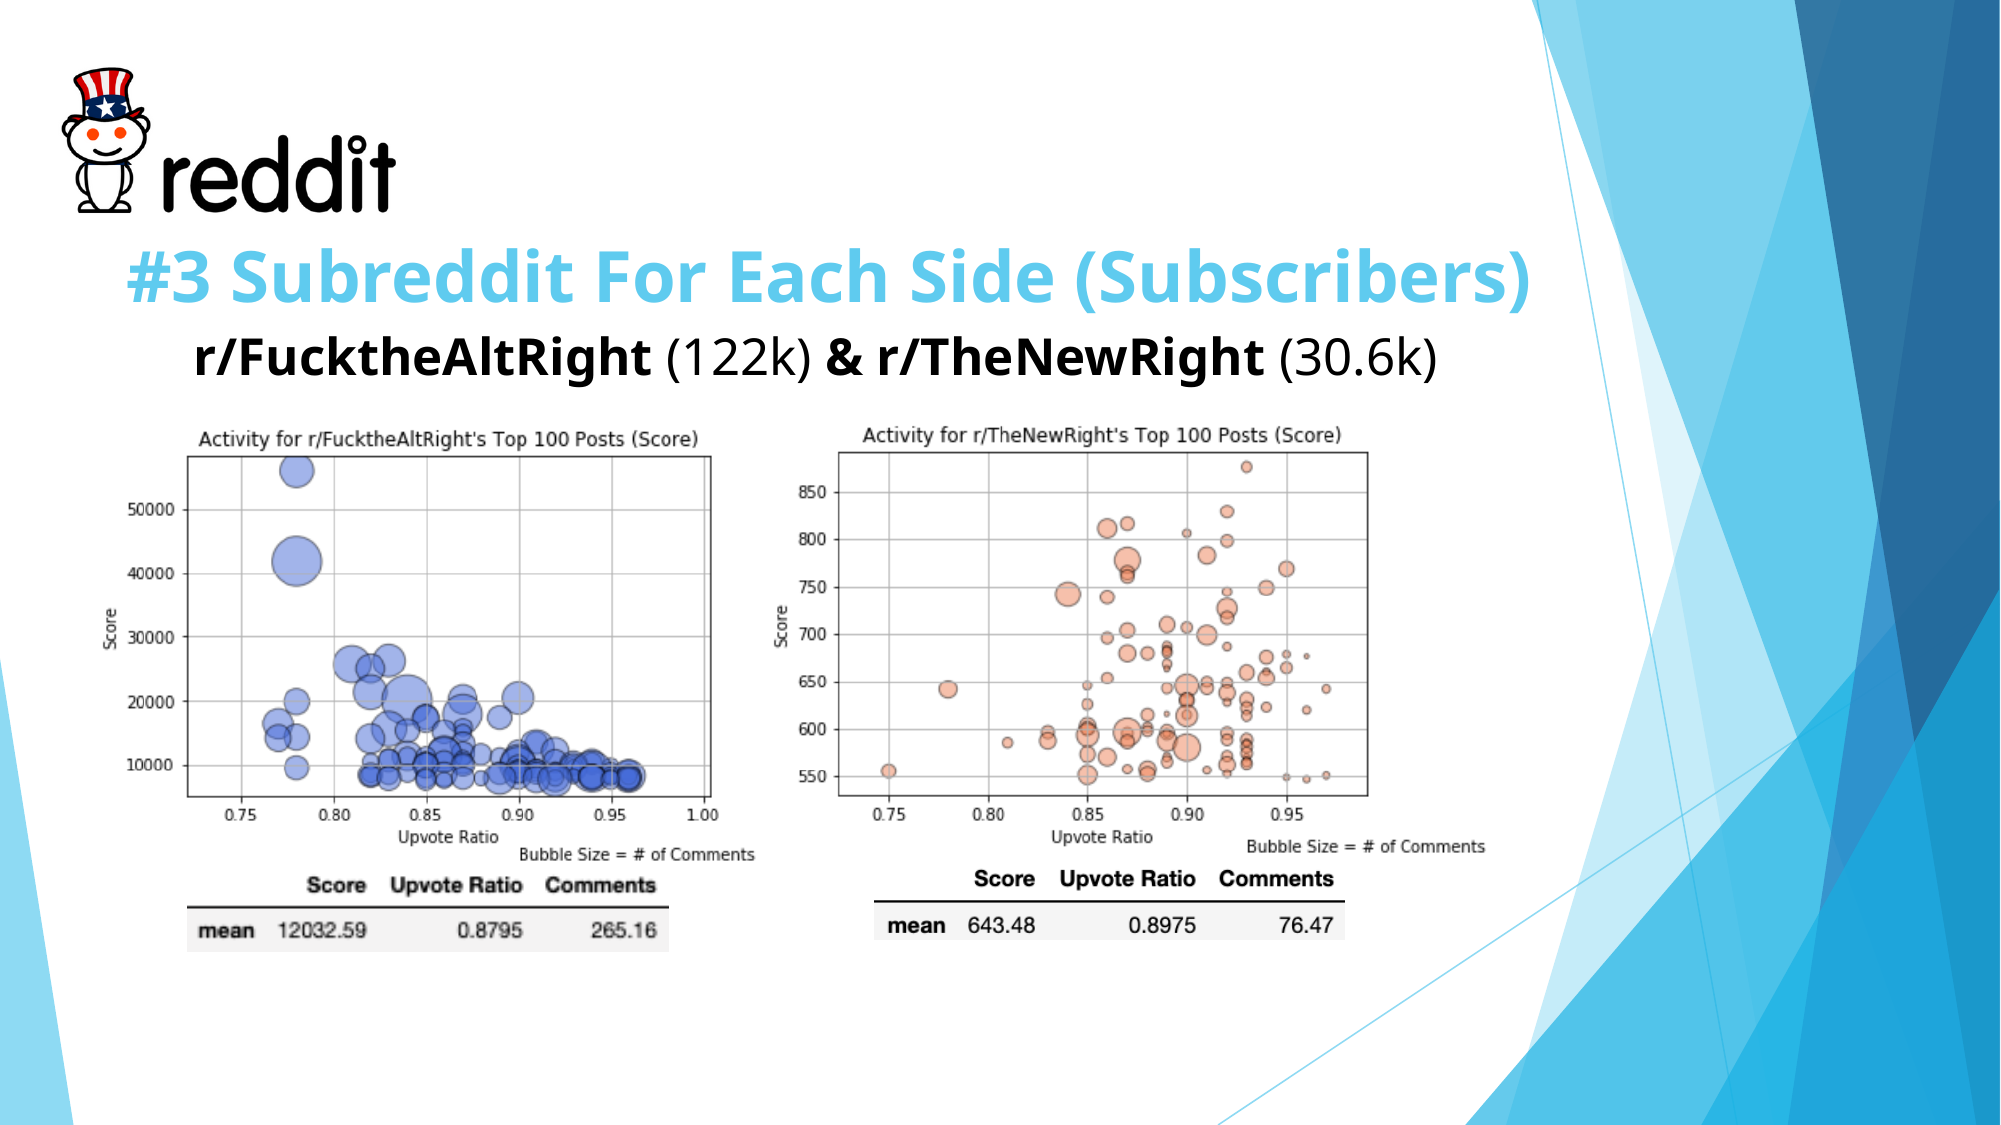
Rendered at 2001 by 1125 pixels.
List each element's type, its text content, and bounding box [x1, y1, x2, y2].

text_box r/FucktheAltRight (122k) & r/TheNewRight (30.6k) [111, 324, 1522, 428]
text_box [95, 427, 760, 952]
title #3 Subreddit For Each Side (Subscribers) [111, 223, 1640, 328]
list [43, 62, 425, 225]
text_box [759, 421, 1488, 940]
